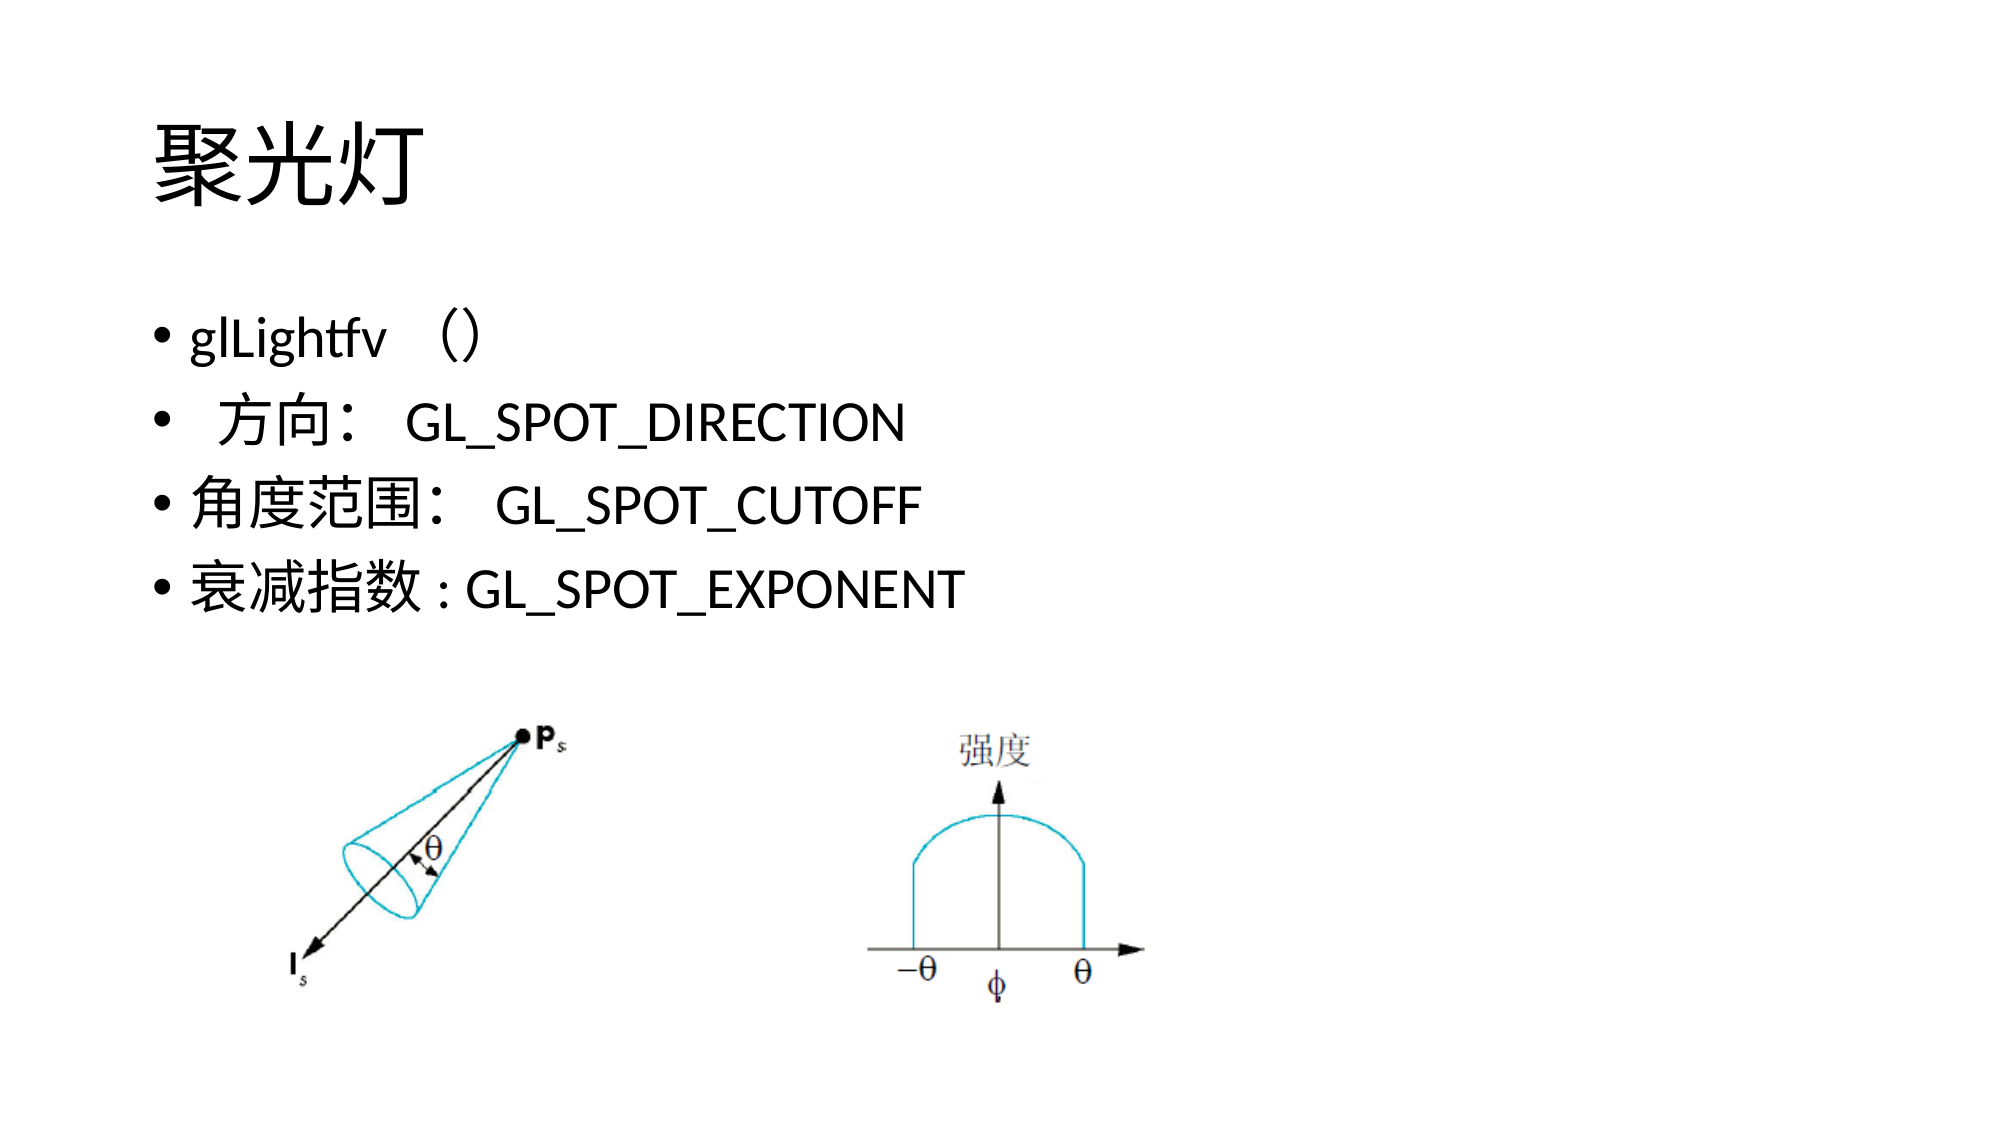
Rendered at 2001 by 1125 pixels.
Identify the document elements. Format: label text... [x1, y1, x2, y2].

title 聚光灯 [137, 59, 1863, 278]
list glLightfv（） 方向：GL_SPOT_DIRECTION 角度范围：GL_SPOT_CUTOFF 衰减指数: GL_SPOT_EXPONENT [137, 299, 1863, 1014]
picture [155, 679, 662, 1034]
picture [819, 701, 1181, 1034]
